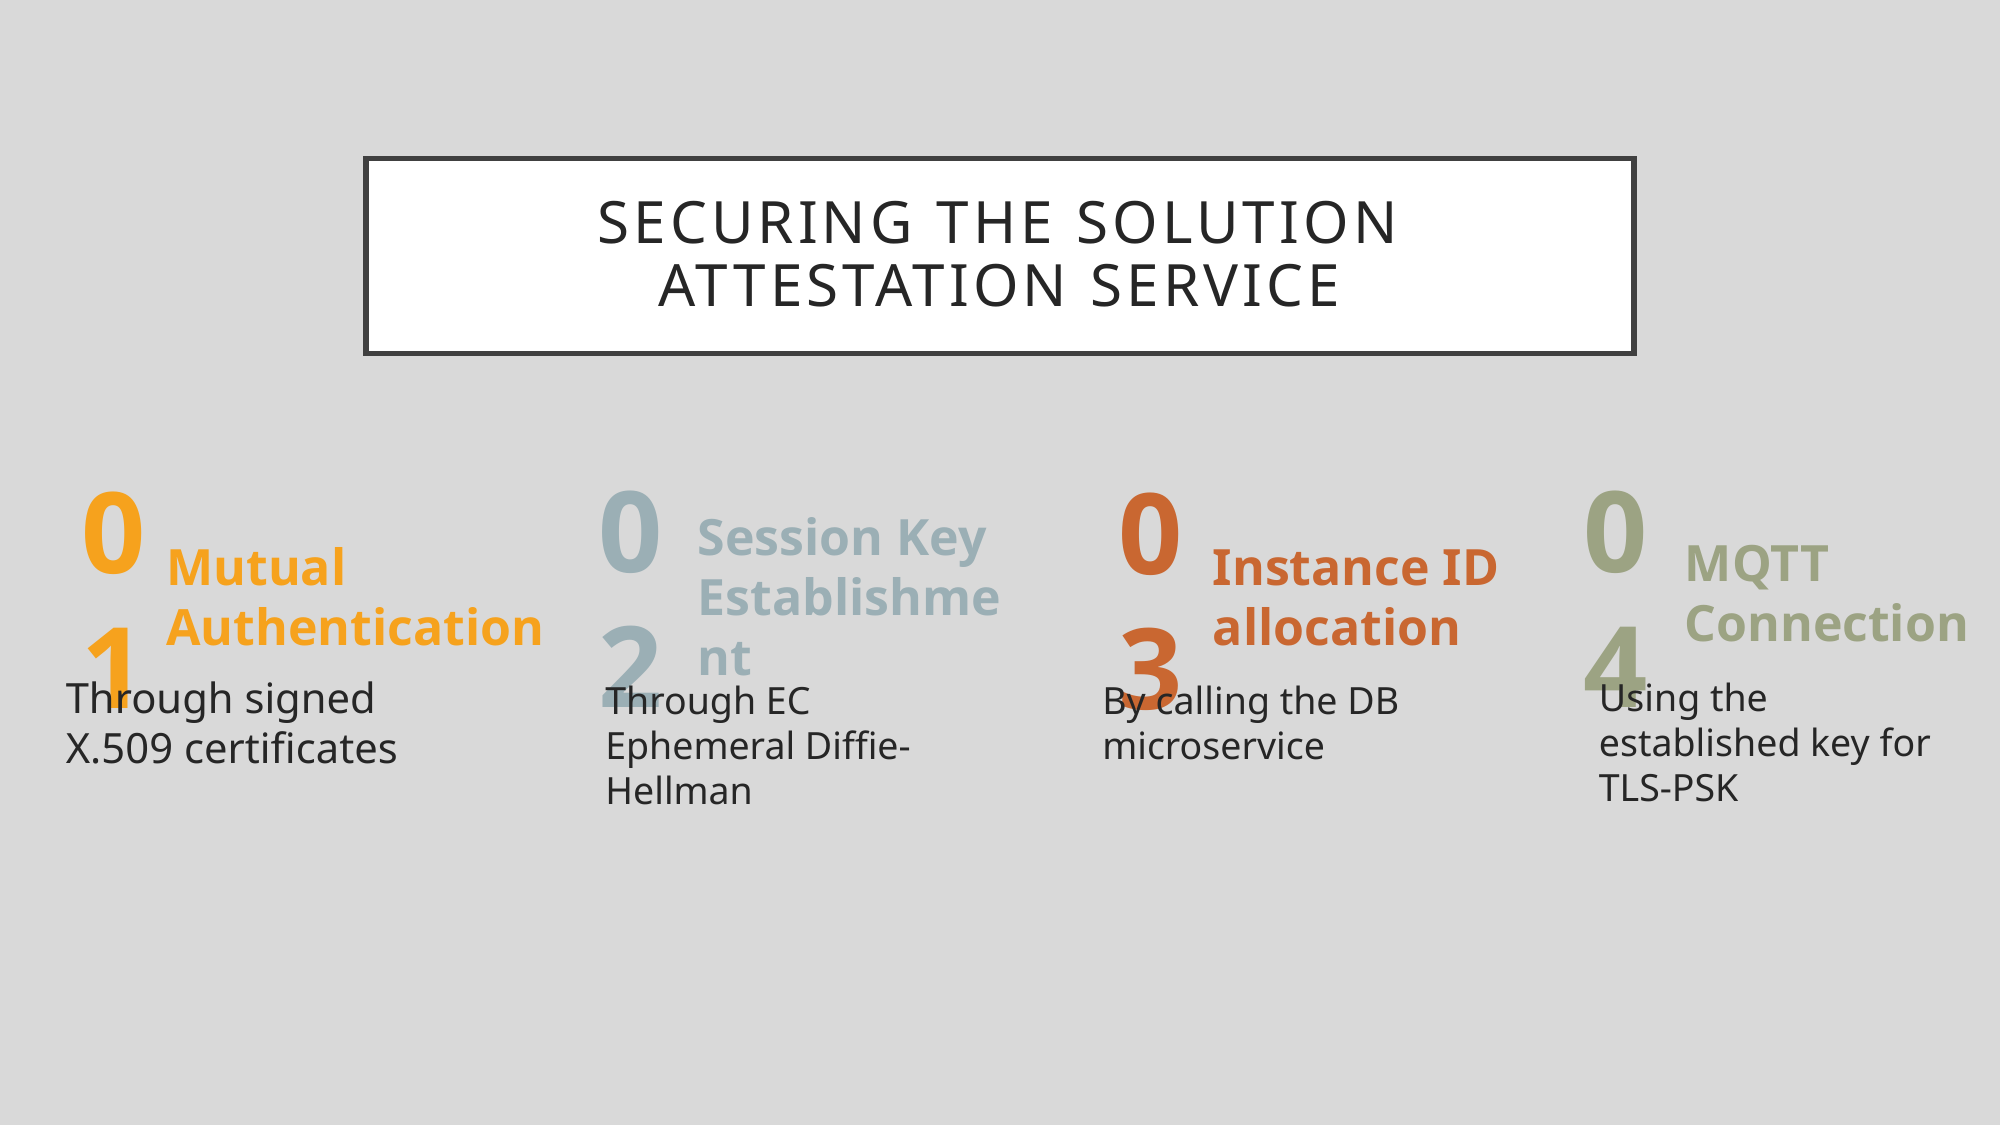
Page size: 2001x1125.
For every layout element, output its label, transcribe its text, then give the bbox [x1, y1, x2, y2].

text_box Mutual Authentication [148, 527, 591, 663]
text_box Through signed X.509 certificates [51, 664, 457, 780]
text_box 04 [1552, 460, 1679, 731]
text_box Through EC Ephemeral Diffie-Hellman [590, 669, 996, 820]
text_box 02 [568, 460, 694, 731]
title Securing the solution Attestation Service [363, 156, 1637, 356]
text_box 03 [1087, 461, 1213, 669]
text_box By calling the DB microservice [1087, 669, 1493, 775]
text_box 01 [51, 461, 177, 664]
text_box MQTT Connection [1667, 524, 2000, 660]
text_box Using the established key for TLS-PSK [1584, 666, 1990, 817]
text_box Session Key Establishment [680, 497, 1052, 693]
text_box Instance ID allocation [1195, 528, 1543, 663]
